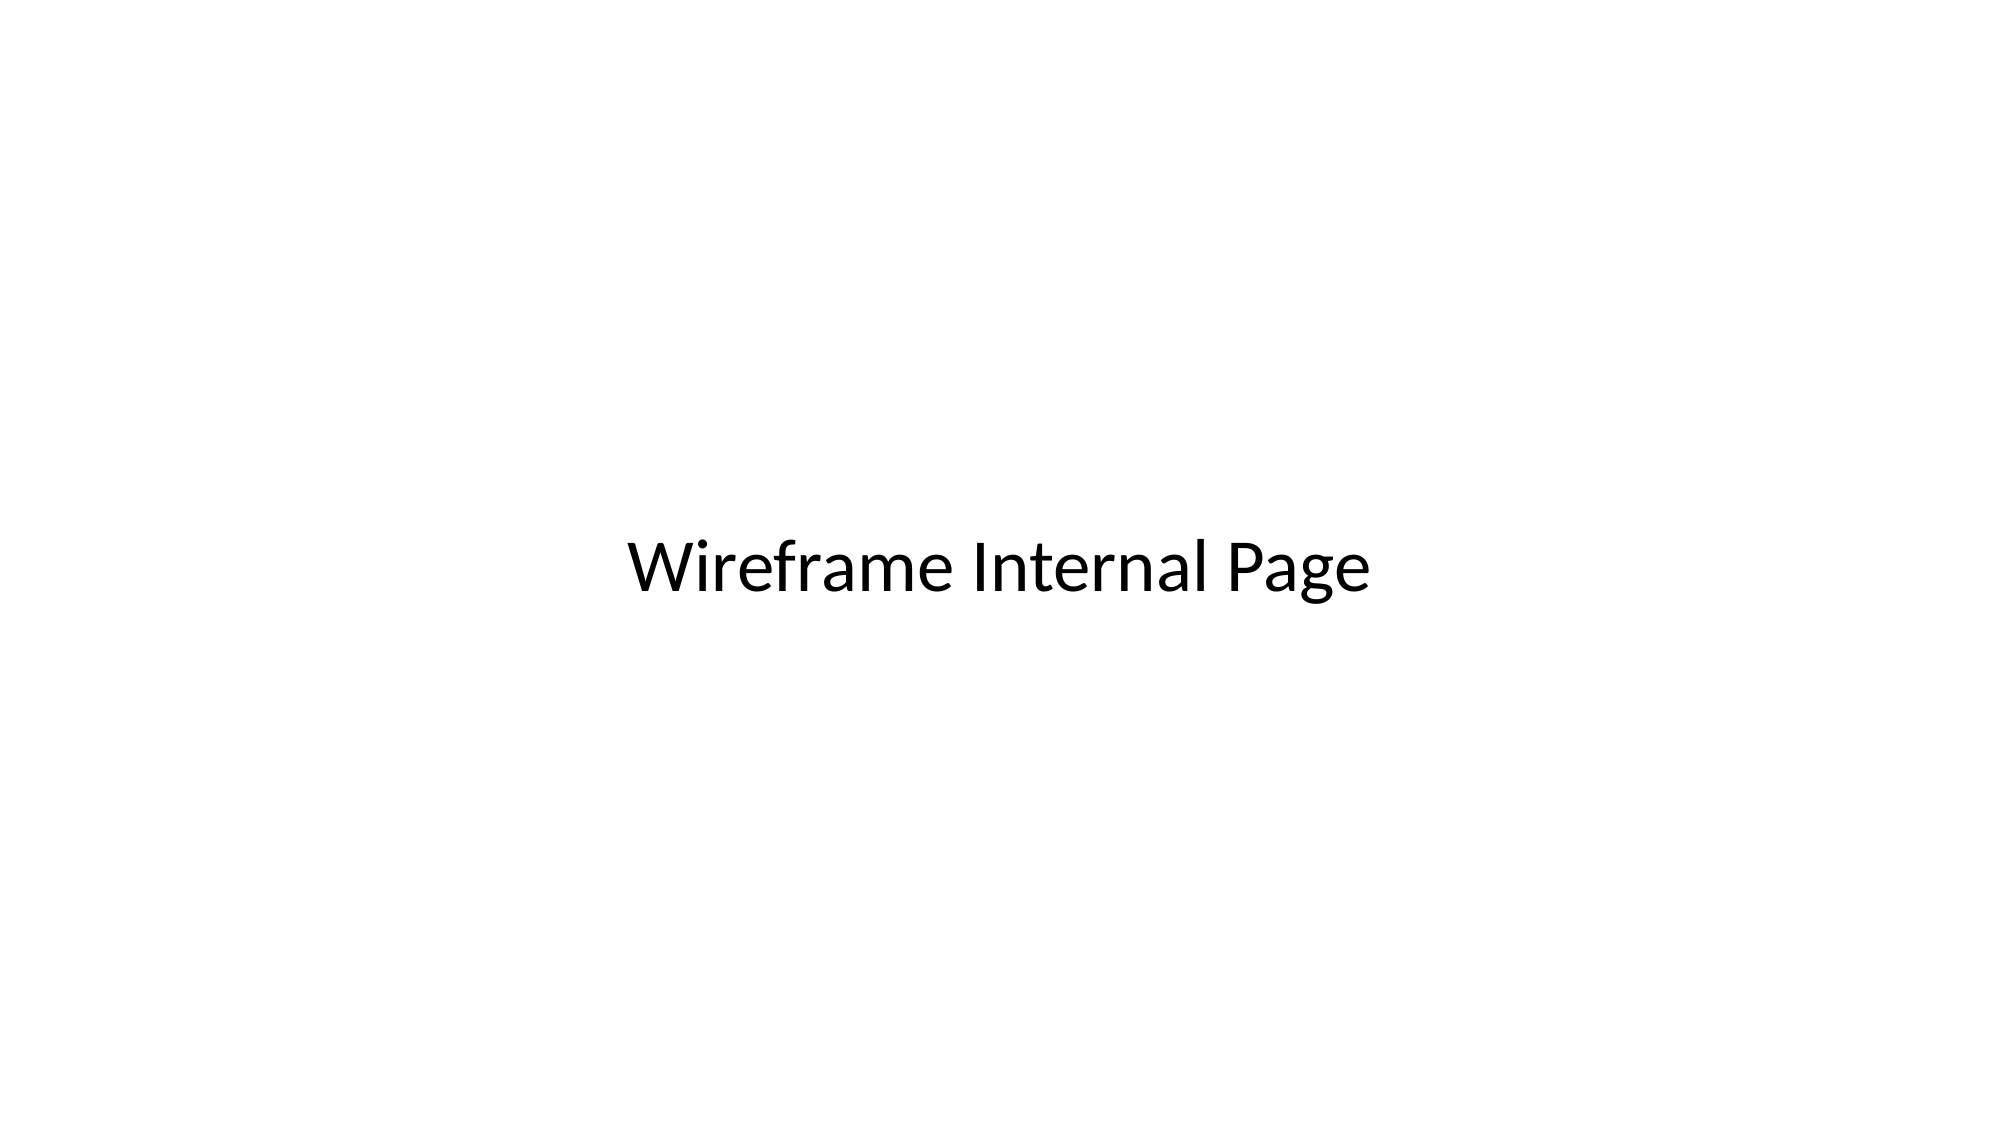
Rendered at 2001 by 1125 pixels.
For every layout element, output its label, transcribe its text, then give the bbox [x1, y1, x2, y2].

text_box Wireframe Internal Page [448, 509, 1552, 615]
